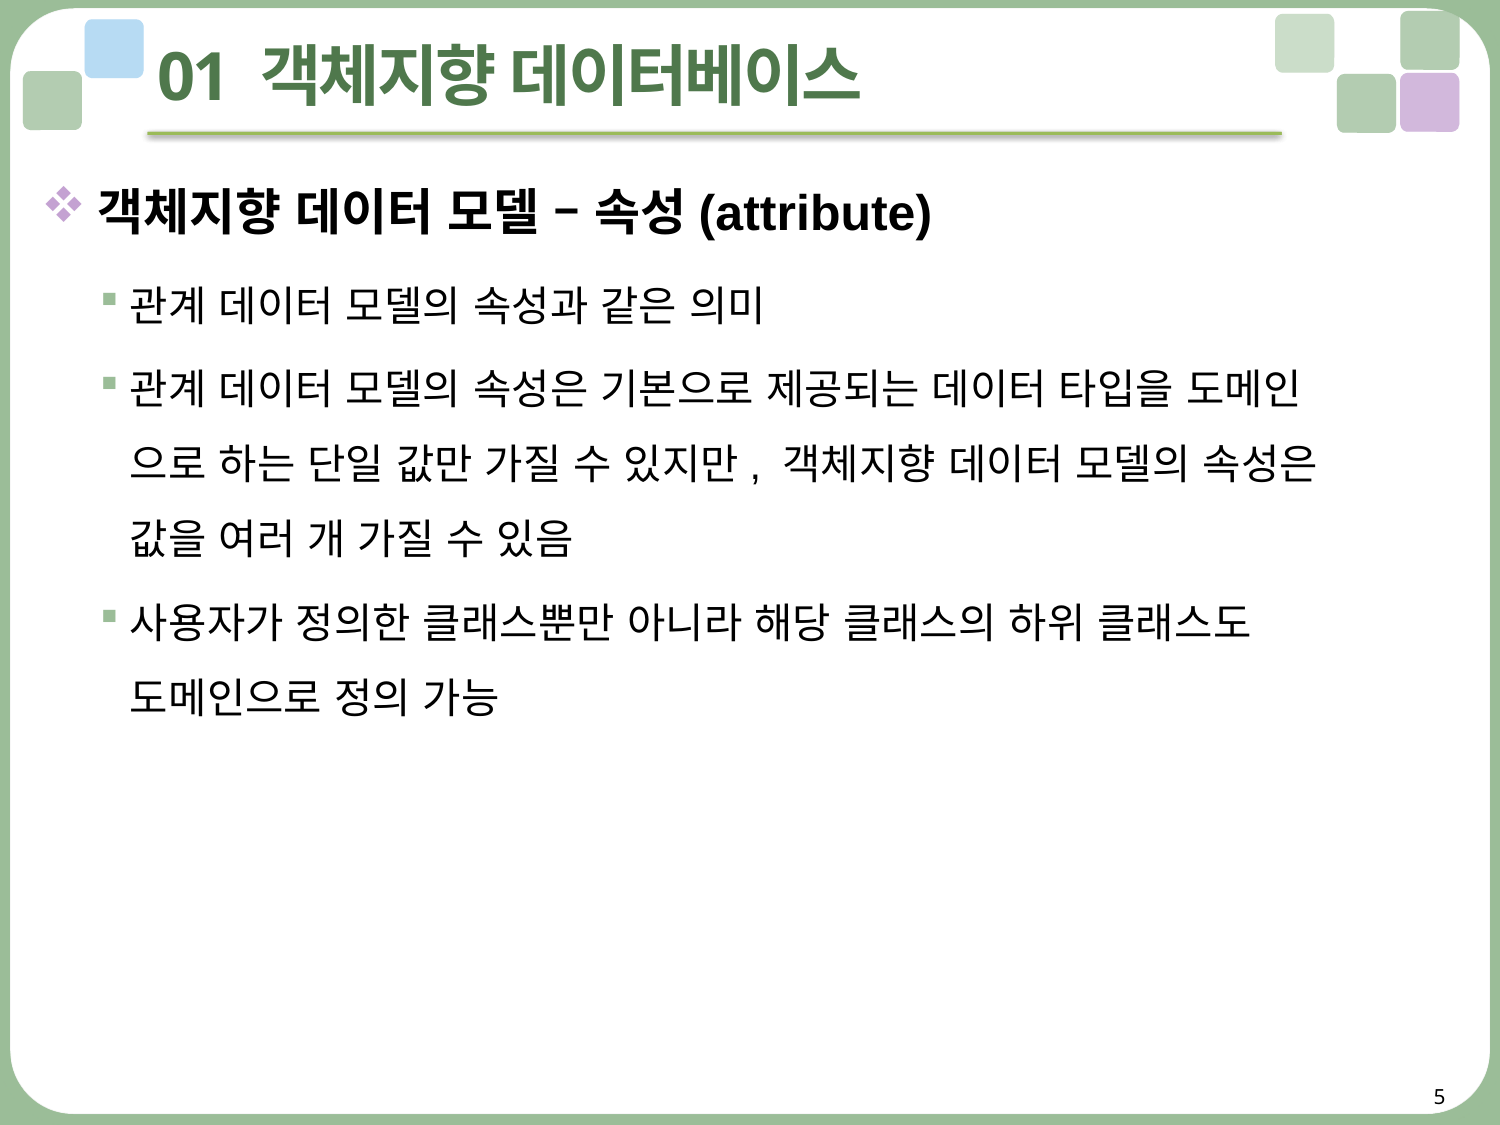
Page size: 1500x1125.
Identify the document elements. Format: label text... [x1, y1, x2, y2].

list 객체지향 데이터 모델 – 속성(attribute) 관계 데이터 모델의 속성과 같은 의미 관계 데이터 모델의 속성은 기본으로 제공되는 데이터 타입을 도메인 으로 하는 단일 값만 가질 수 있지만, 객체지향 데이터 모델의 속성은 값을 여러 개 가질 수 있음 사용자가 정의한 클래스뿐만 아니라 해당 클래스의 하위 클래스도 도메인으로 정의 가능 [26, 172, 1474, 1083]
picture [0, 0, 1500, 1125]
title 01 객체지향 데이터베이스 [142, 25, 1459, 123]
